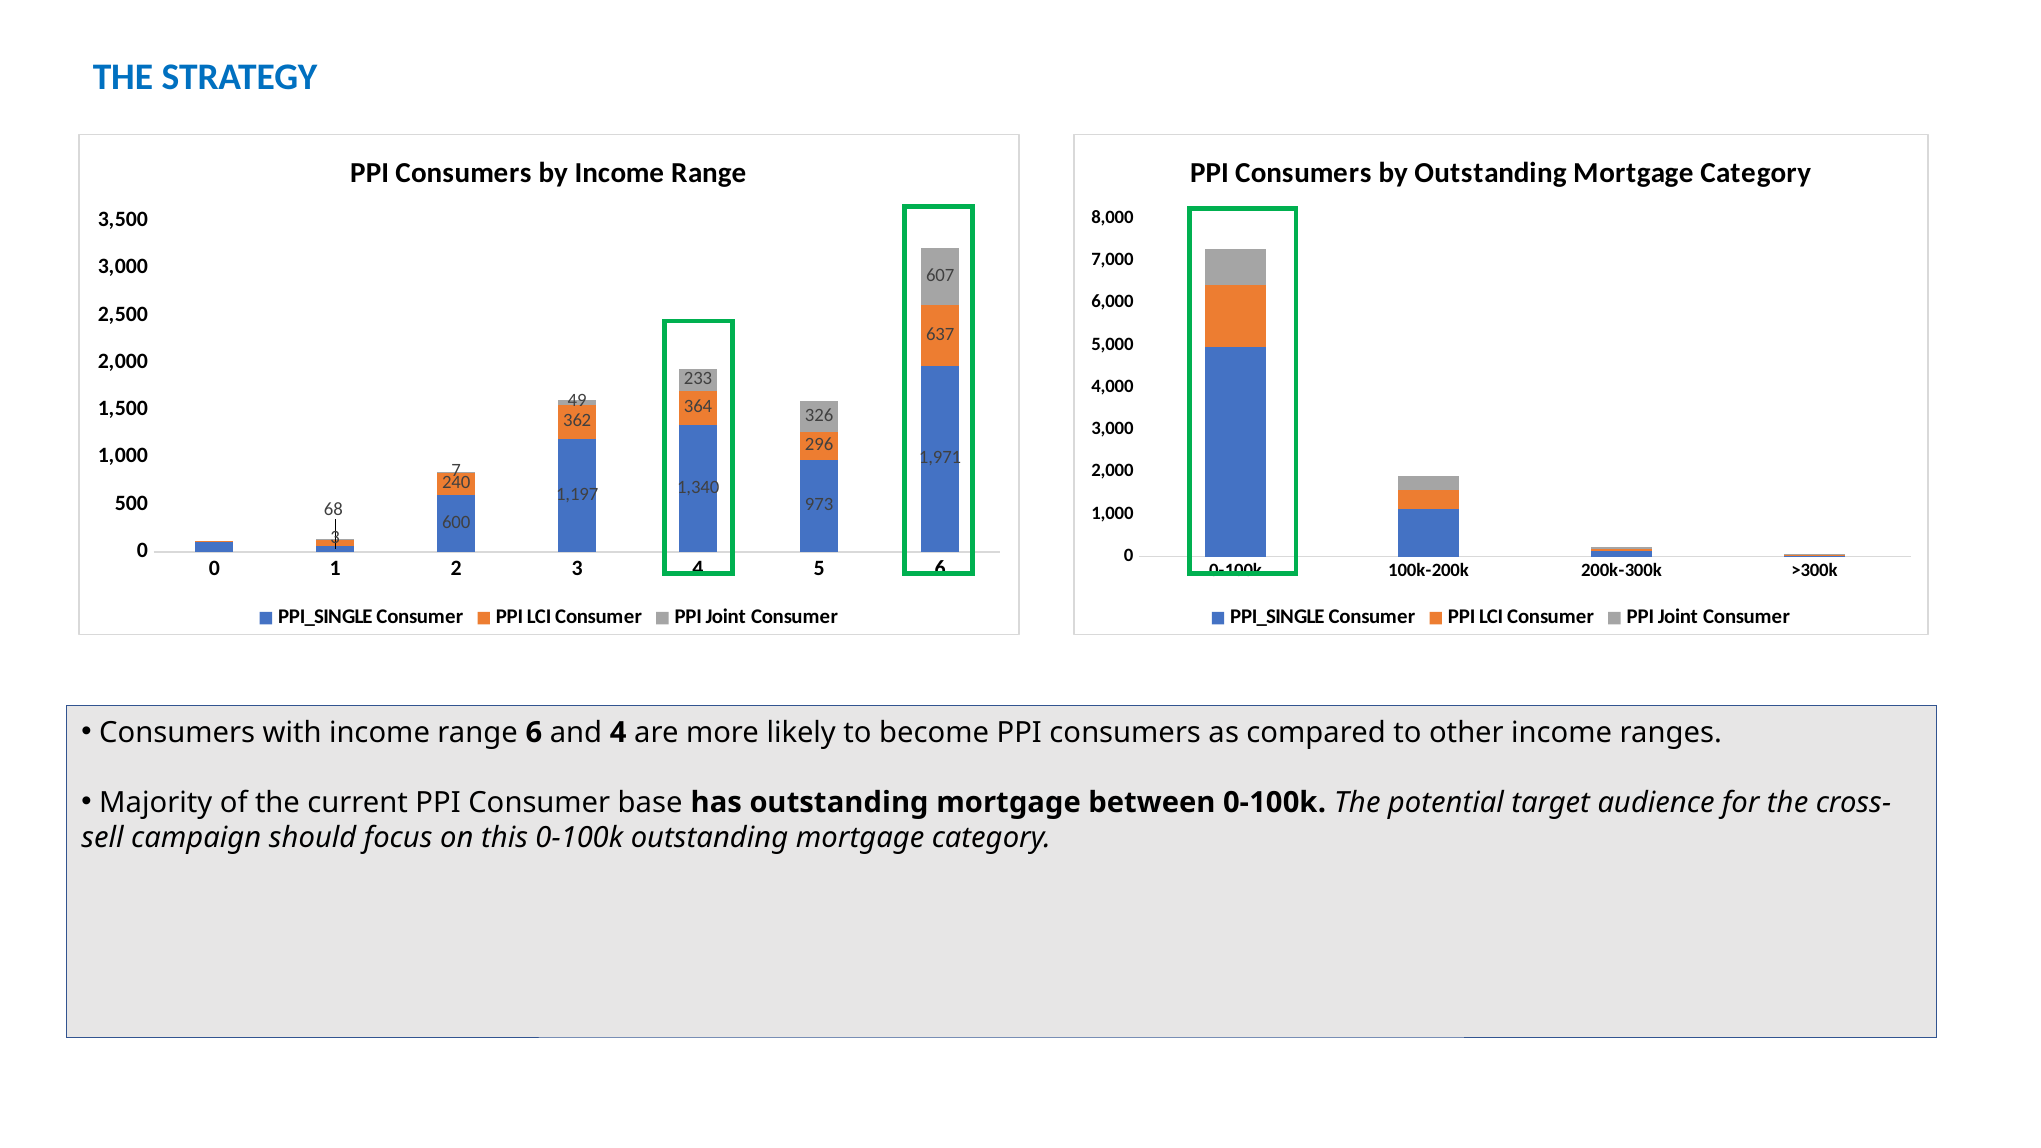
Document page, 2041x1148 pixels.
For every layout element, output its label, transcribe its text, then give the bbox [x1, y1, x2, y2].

chart [1073, 133, 1929, 636]
text_box THE STRATEGY [78, 44, 571, 105]
text_box Consumers with income range 6 and 4 are more likely to become PPI consumers as compared to other income ranges. Majority of the current PPI Consumer base has outstanding mortgage between 0-100k. The potential target audience for the cross-sell campaign should focus on this 0-100k outstanding mortgage category. [66, 705, 1937, 1038]
chart [78, 133, 1021, 636]
